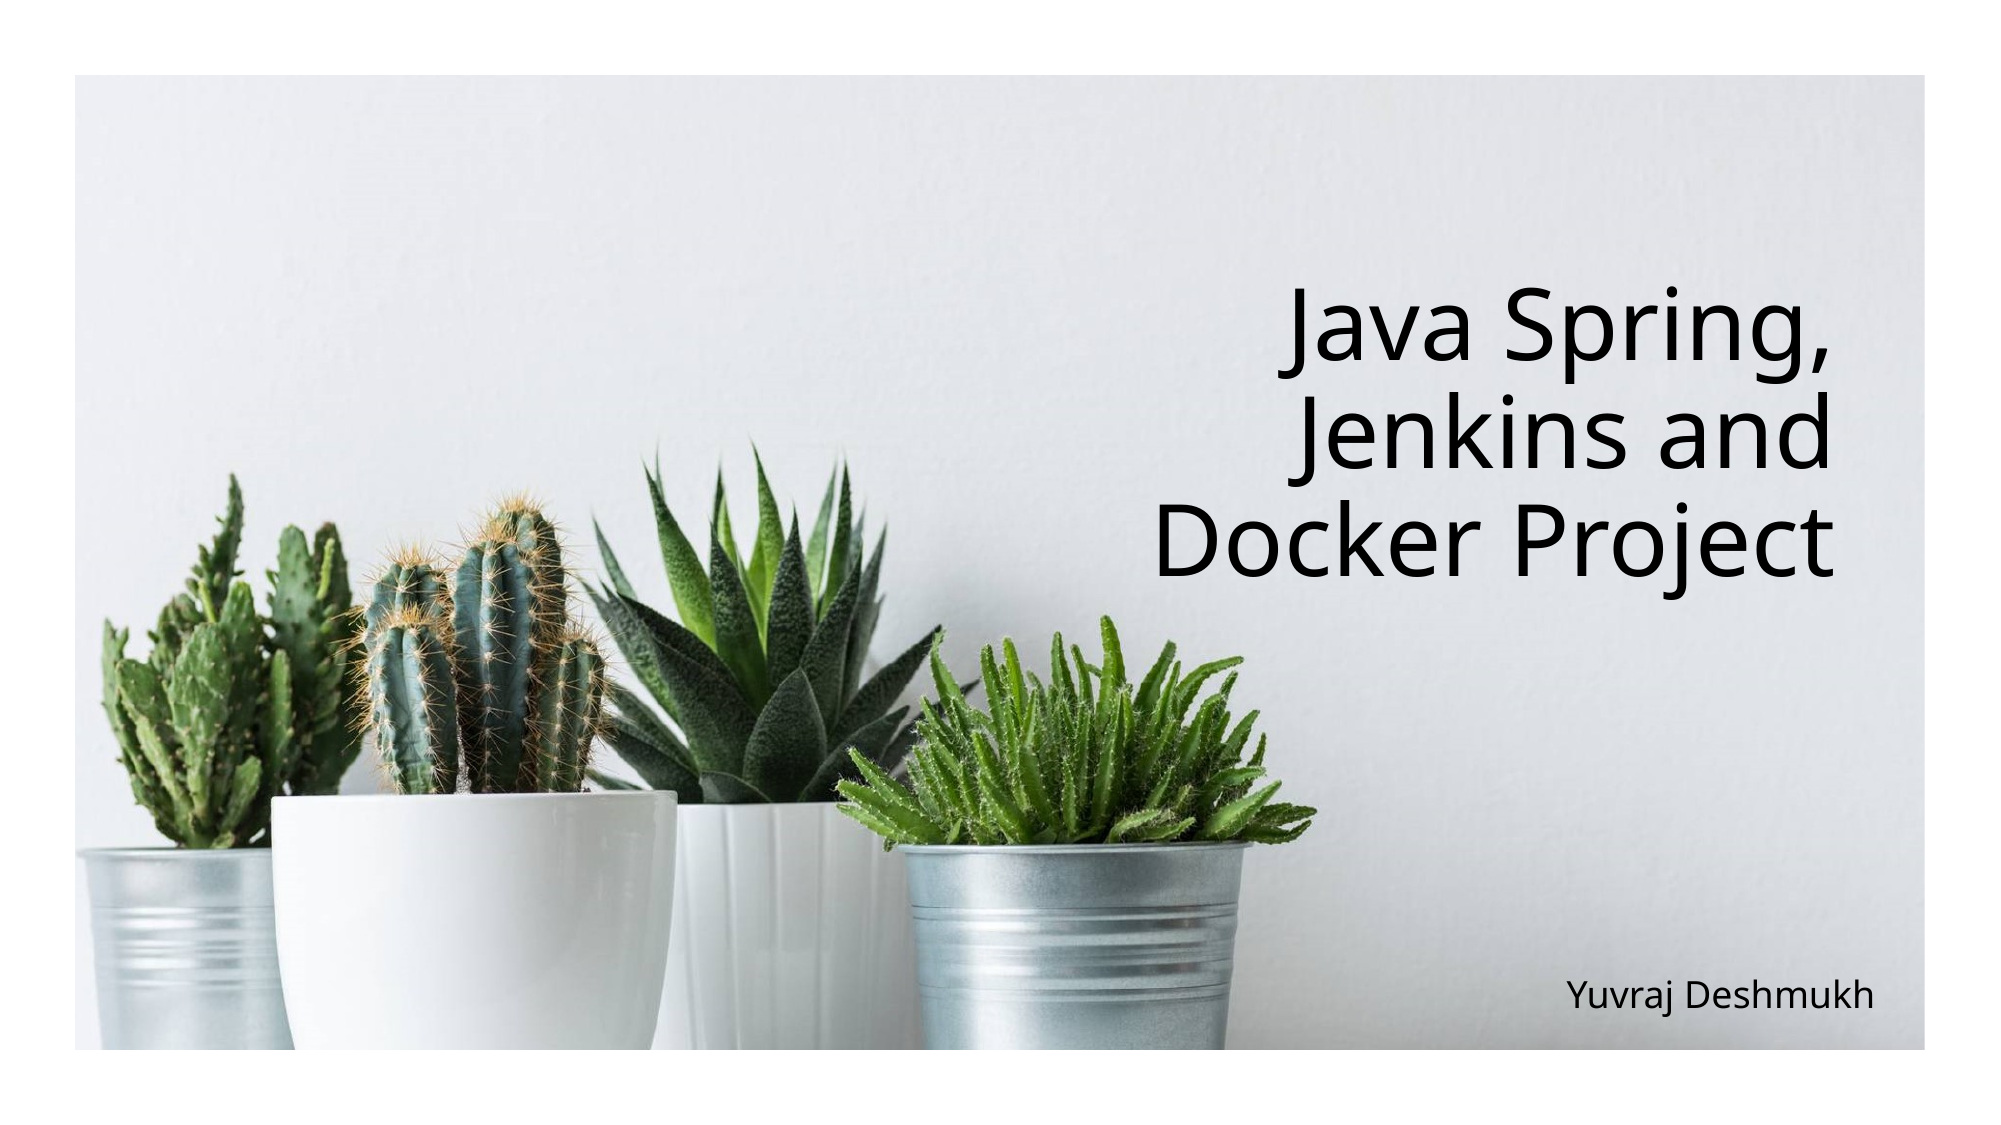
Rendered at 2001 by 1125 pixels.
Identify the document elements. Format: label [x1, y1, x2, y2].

picture [75, 74, 1925, 1050]
